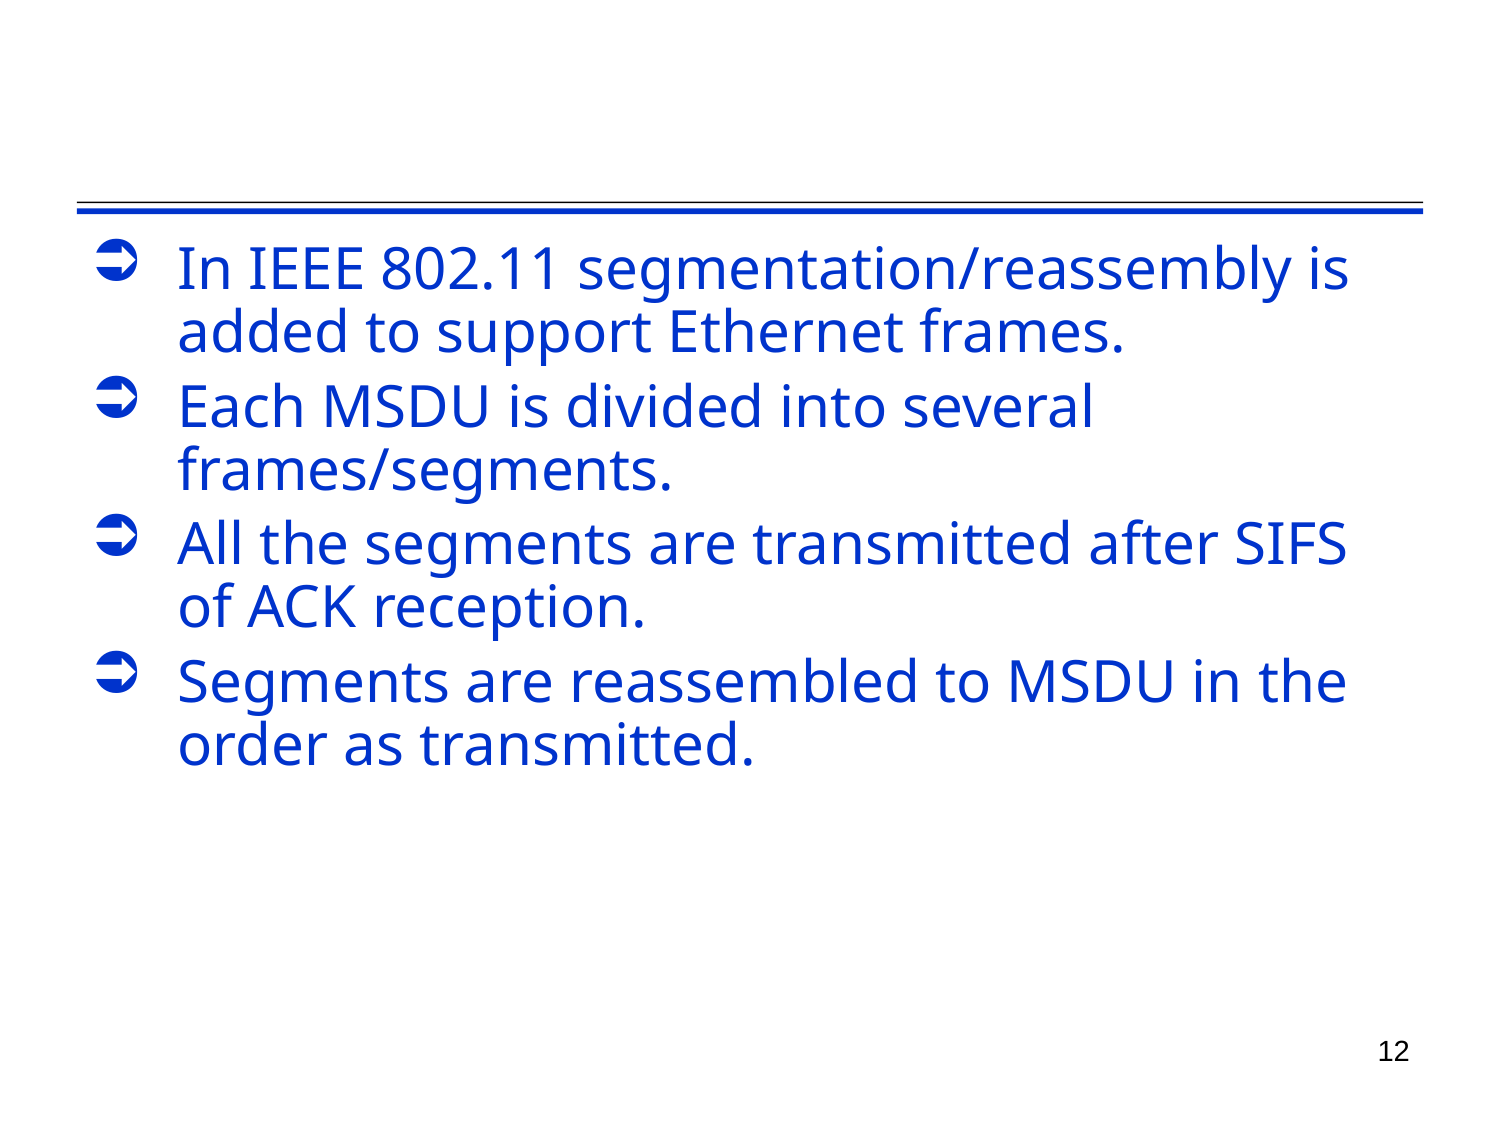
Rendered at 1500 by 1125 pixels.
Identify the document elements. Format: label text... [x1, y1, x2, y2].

list In IEEE 802.11 segmentation/reassembly is added to support Ethernet frames. Each MSDU is divided into several frames/segments. All the segments are transmitted after SIFS of ACK reception. Segments are reassembled to MSDU in the order as transmitted. [75, 231, 1425, 1018]
slide_number 12 [1074, 1024, 1425, 1103]
